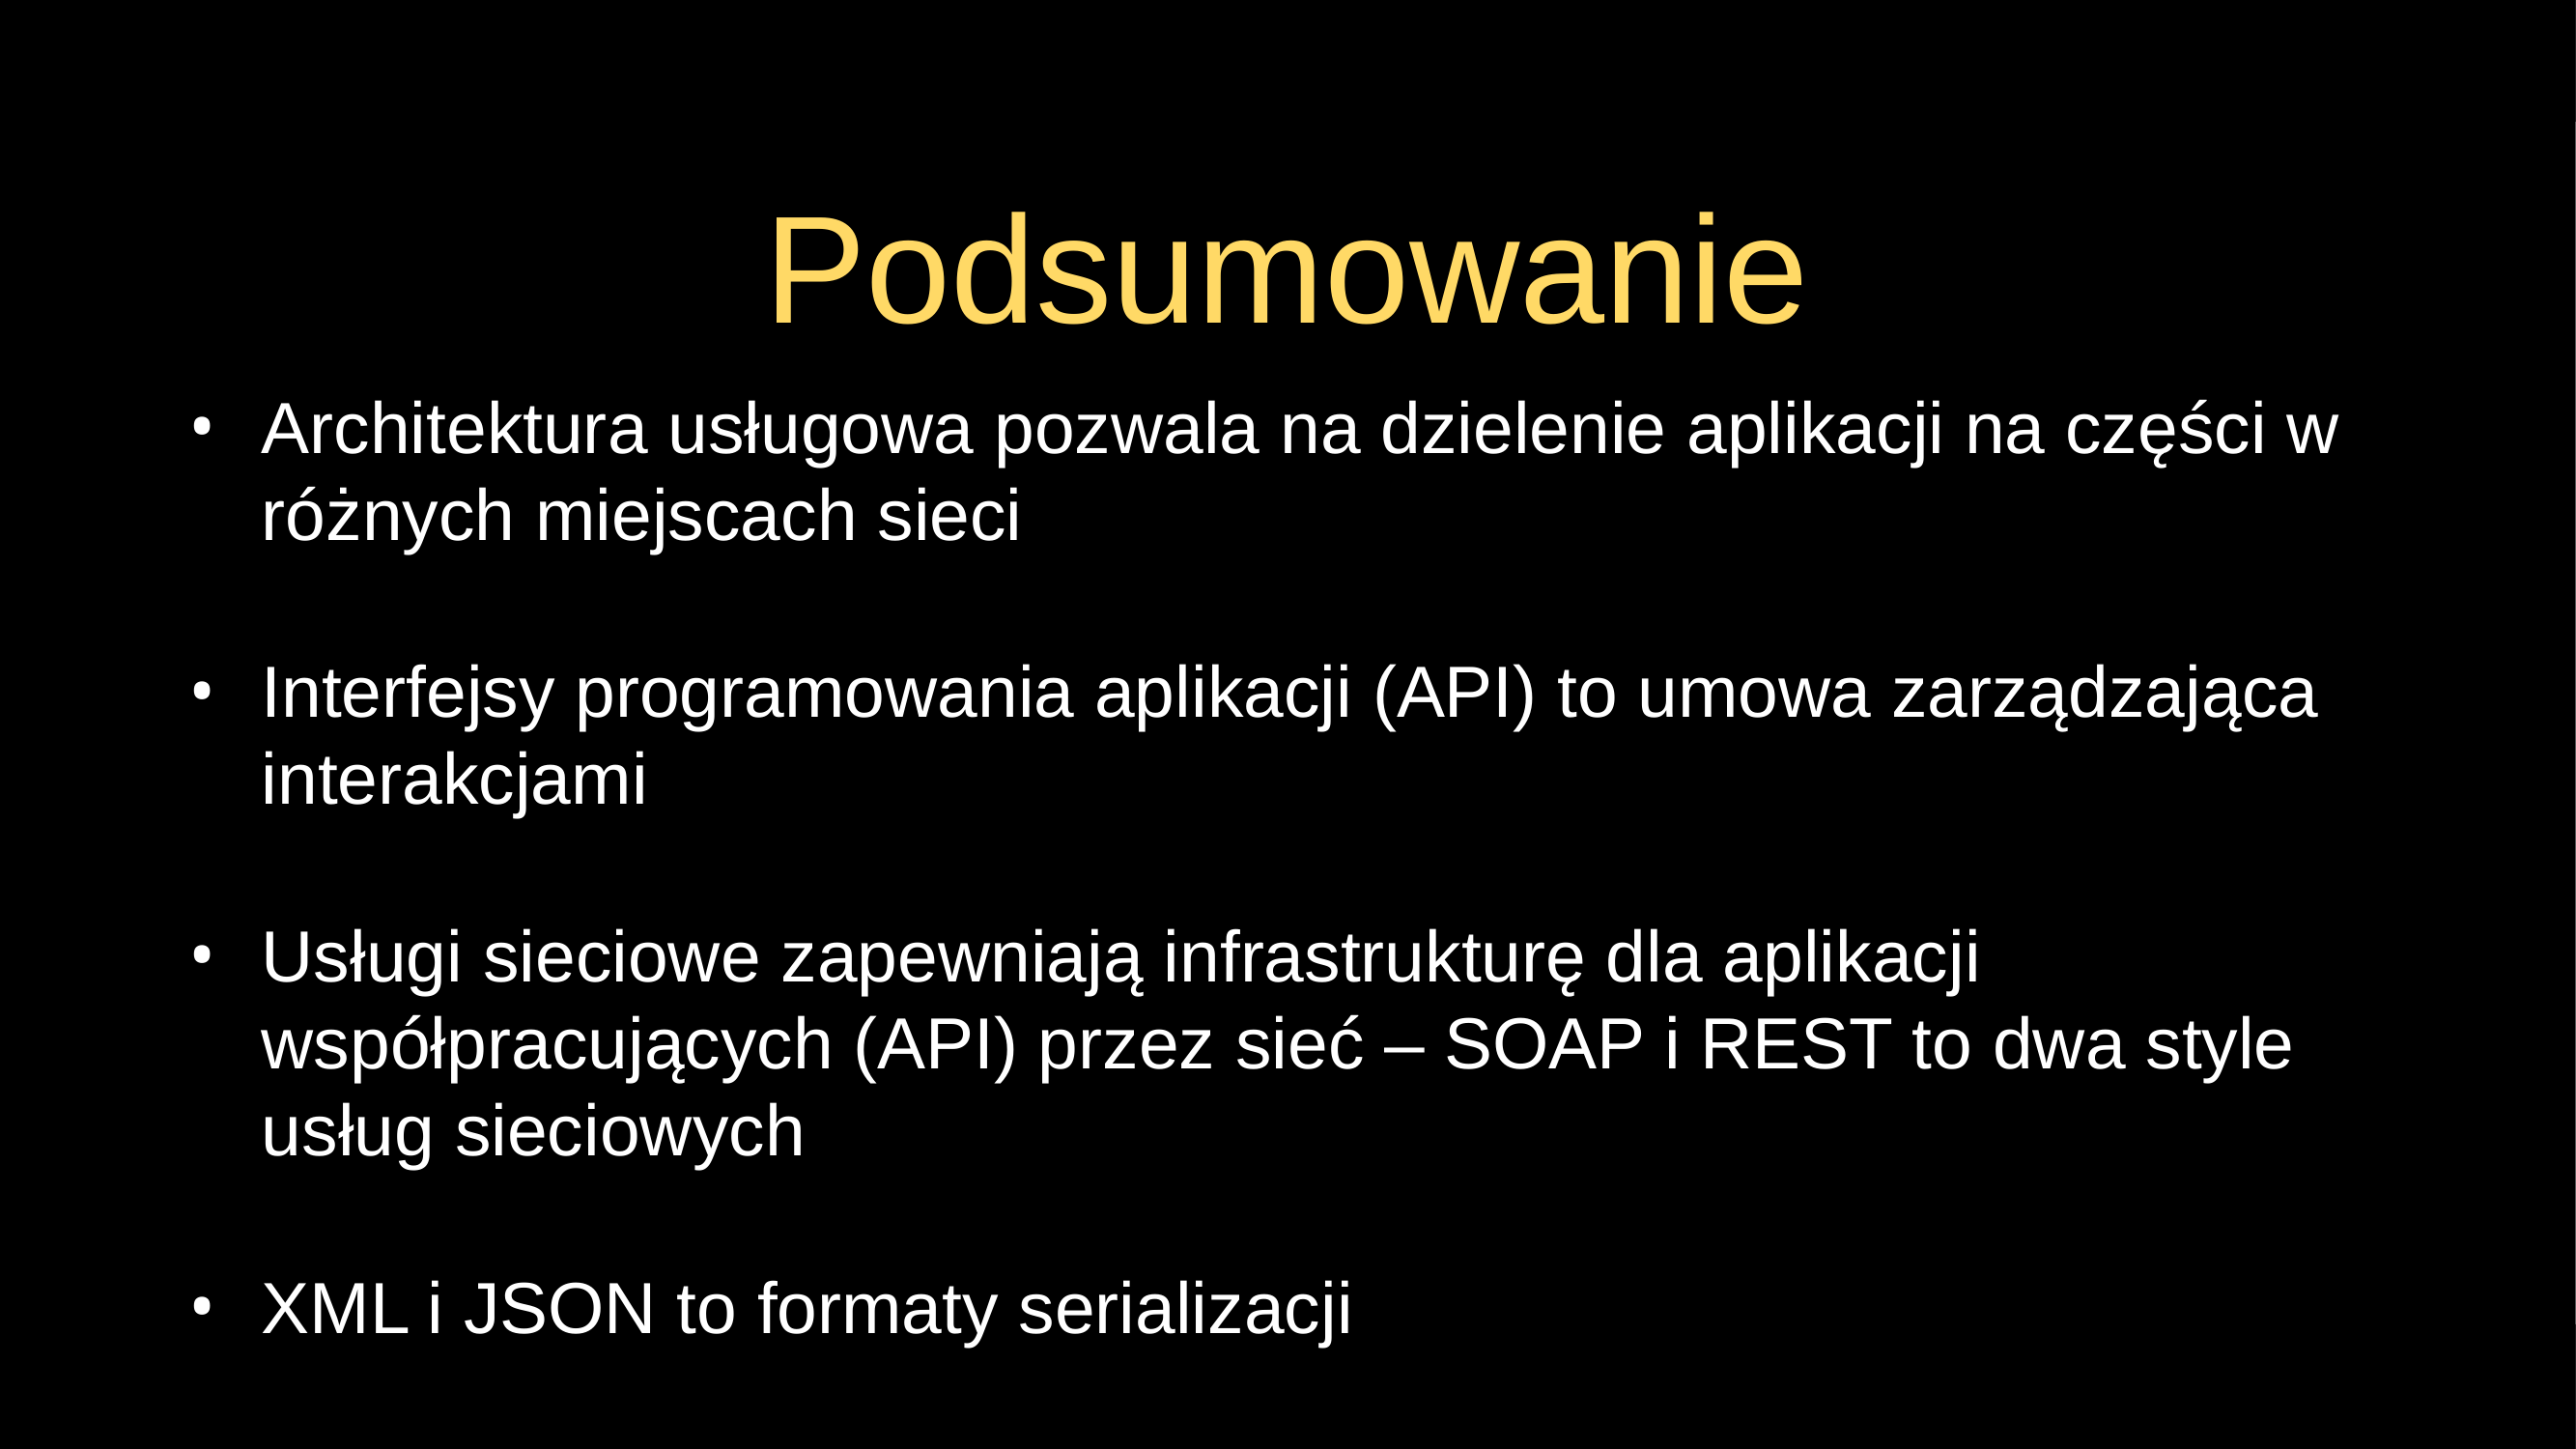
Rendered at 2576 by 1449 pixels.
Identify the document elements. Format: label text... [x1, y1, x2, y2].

title Podsumowanie [183, 121, 2391, 403]
list Architektura usługowa pozwala na dzielenie aplikacji na części w różnych miejscach sieci Interfejsy programowania aplikacji (API) to umowa zarządzająca interakcjami Usługi sieciowe zapewniają infrastrukturę dla aplikacji współpracujących (API) przez sieć – SOAP i REST to dwa style usług sieciowych XML i JSON to formaty serializacji [183, 412, 2391, 1317]
